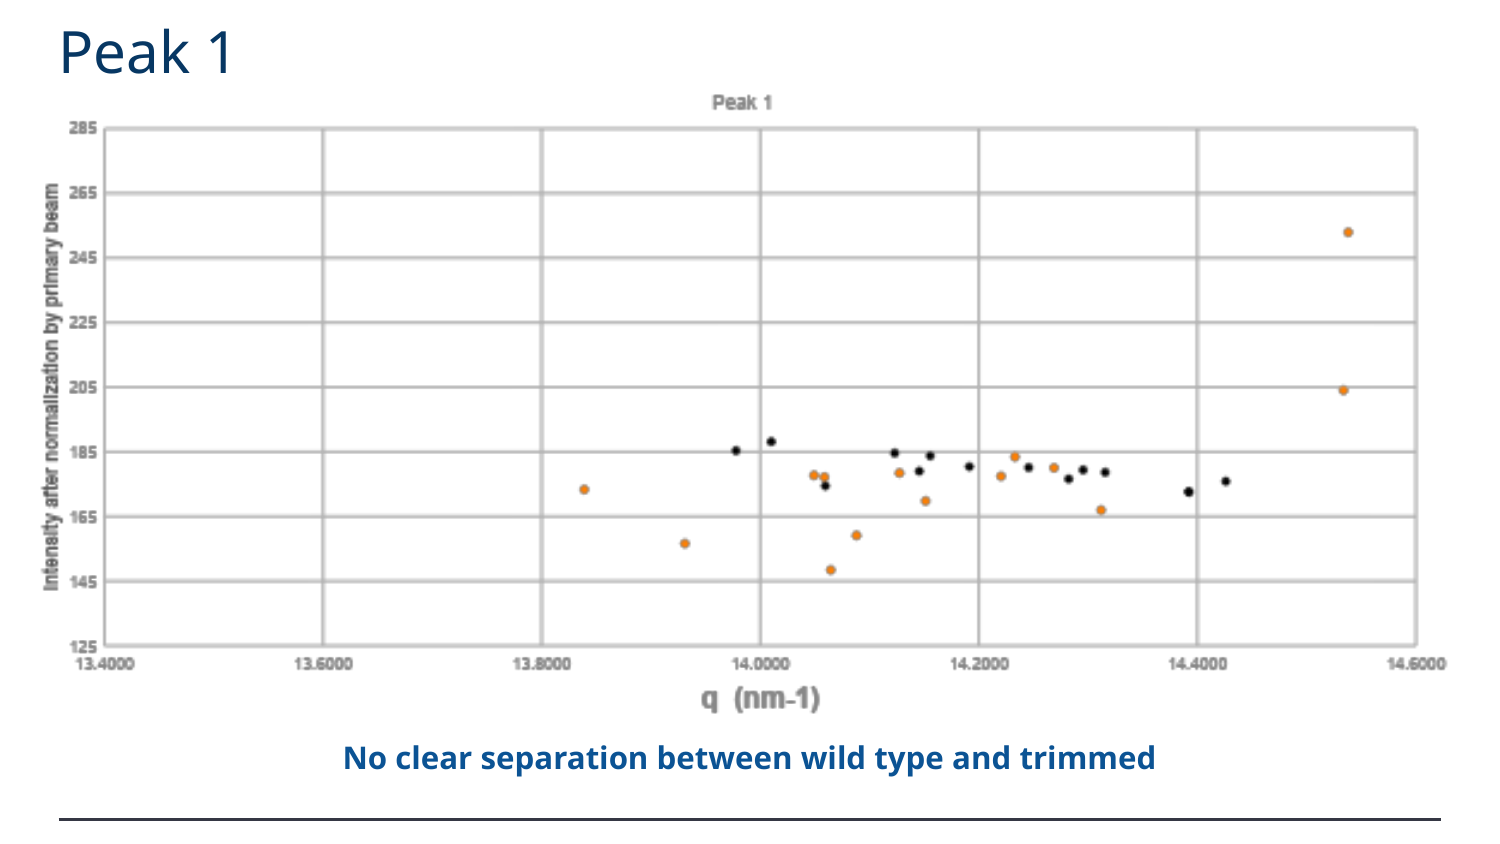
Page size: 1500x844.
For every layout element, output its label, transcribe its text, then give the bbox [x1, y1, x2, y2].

picture [25, 91, 1462, 728]
title Peak 1 [47, 0, 1341, 90]
text_box No clear separation between wild type and trimmed [314, 736, 1186, 782]
